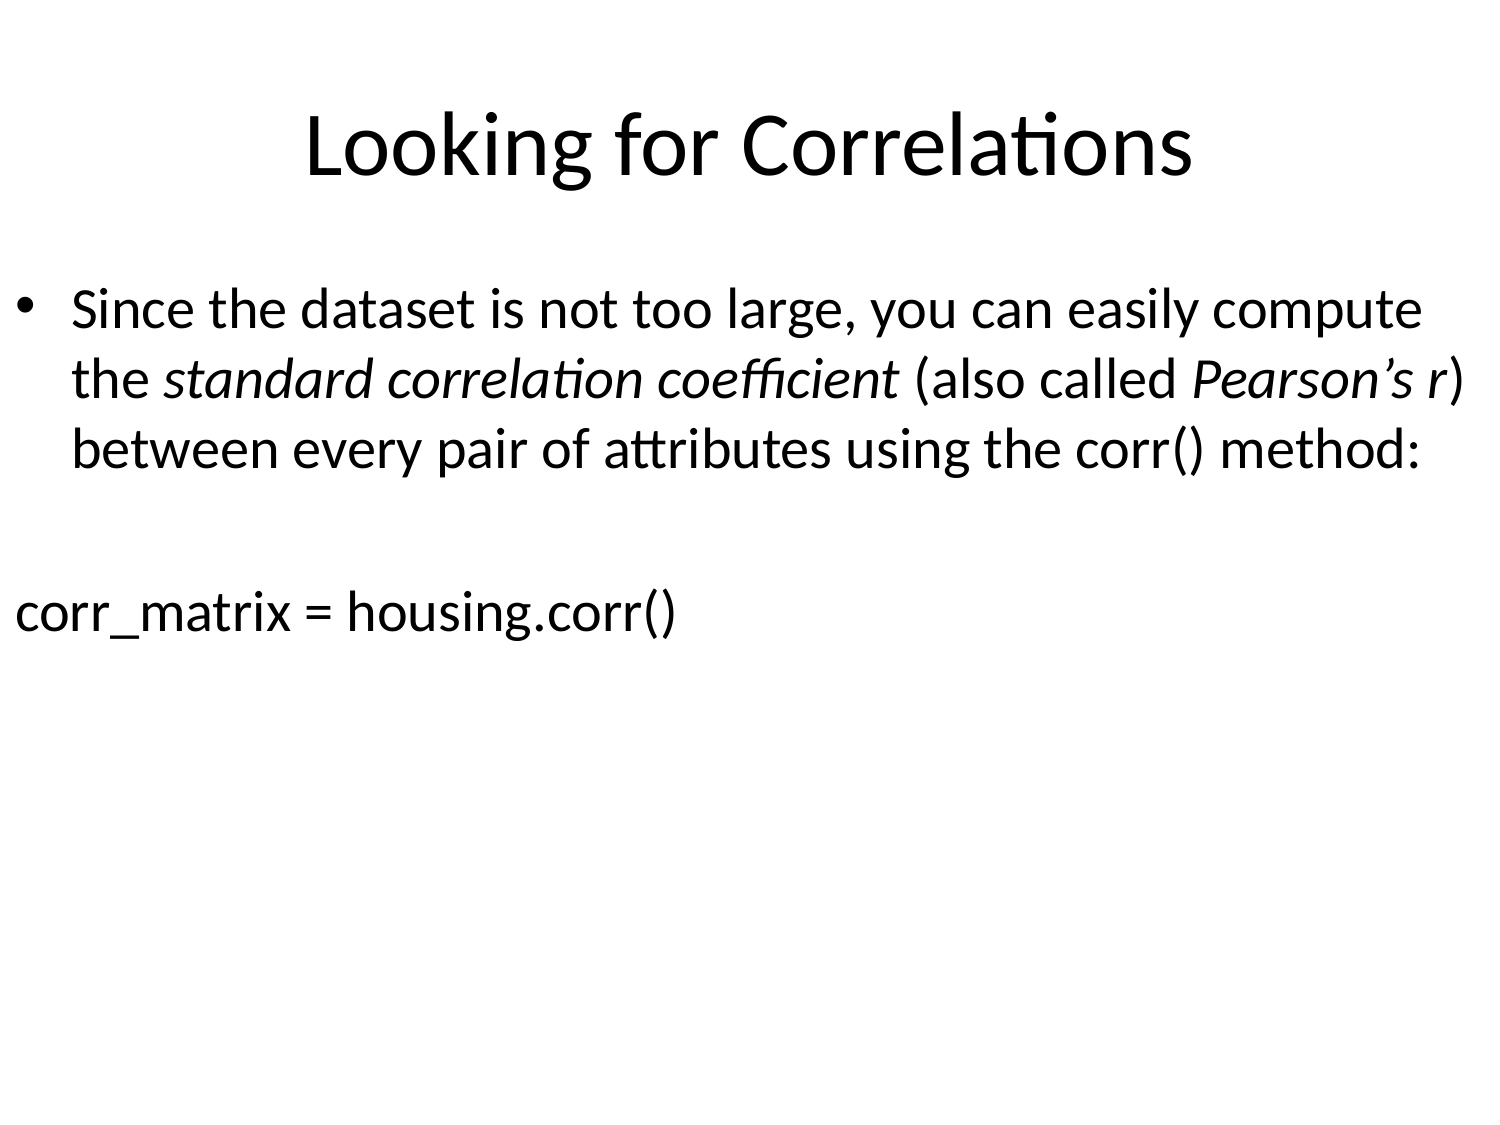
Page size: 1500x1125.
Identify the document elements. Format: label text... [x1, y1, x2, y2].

title Looking for Correlations [75, 45, 1425, 233]
list Since the dataset is not too large, you can easily compute the standard correlation coefficient (also called Pearson’s r) between every pair of attributes using the corr() method: corr_matrix = housing.corr() [0, 262, 1500, 1005]
